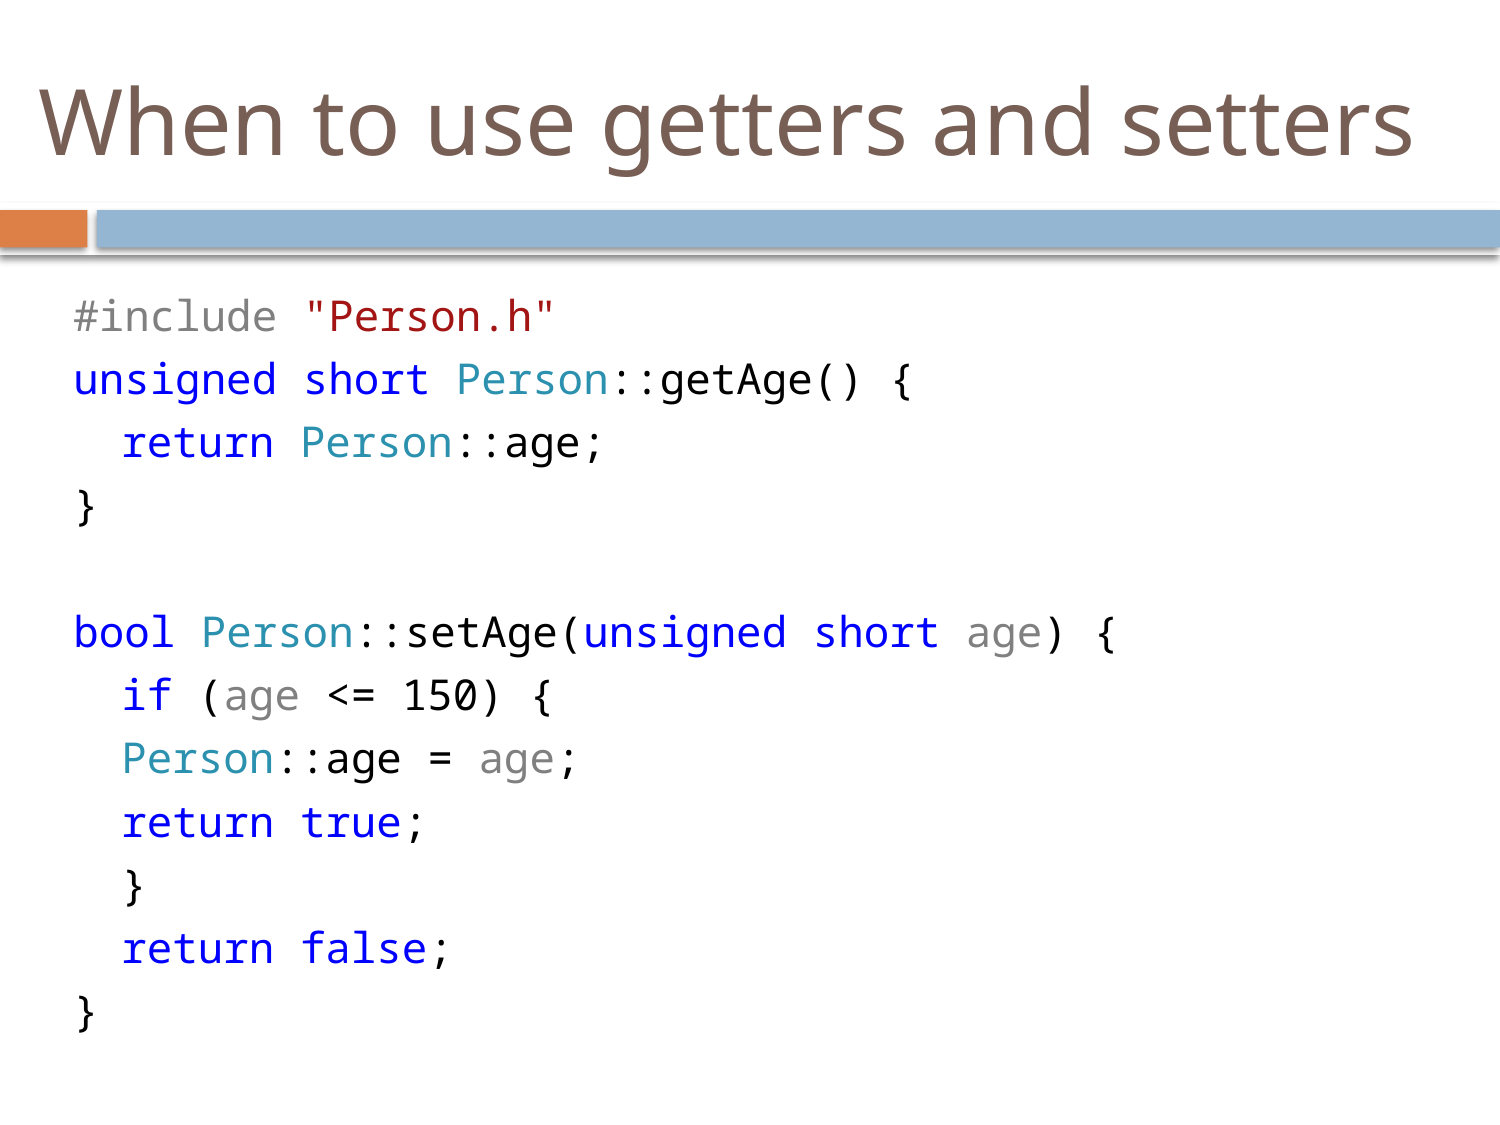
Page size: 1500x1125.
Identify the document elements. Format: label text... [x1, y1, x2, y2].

title When to use getters and setters [23, 37, 1500, 200]
list #include "Person.h" unsigned short Person::getAge() { return Person::age; } bool Person::setAge(unsigned short age) { if (age <= 150) { Person::age = age; return true; } return false; } [58, 281, 1430, 1043]
